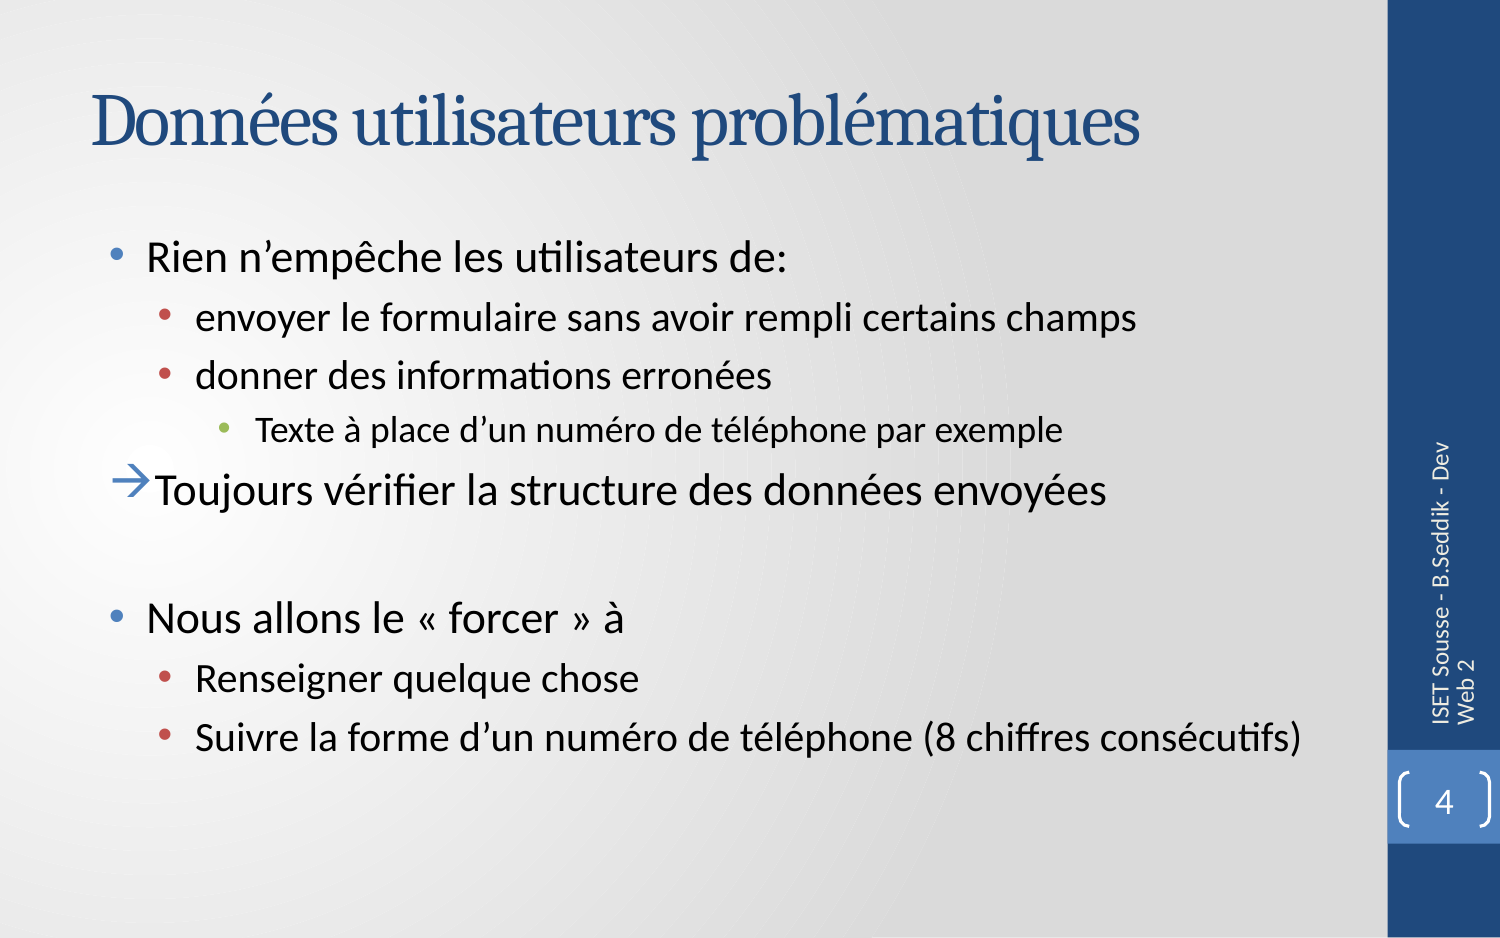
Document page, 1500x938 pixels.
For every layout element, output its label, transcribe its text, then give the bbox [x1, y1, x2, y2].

title Données utilisateurs problématiques [75, 37, 1325, 194]
list Rien n’empêche les utilisateurs de: envoyer le formulaire sans avoir rempli certains champs donner des informations erronées Texte à place d’un numéro de téléphone par exemple Toujours vérifier la structure des données envoyées Nous allons le « forcer » à Renseigner quelque chose Suivre la forme d’un numéro de téléphone (8 chiffres consécutifs) [75, 218, 1325, 875]
slide_number 4 [1397, 770, 1492, 828]
footer ISET Sousse - B.Seddik - Dev Web 2 [1408, 416, 1469, 741]
